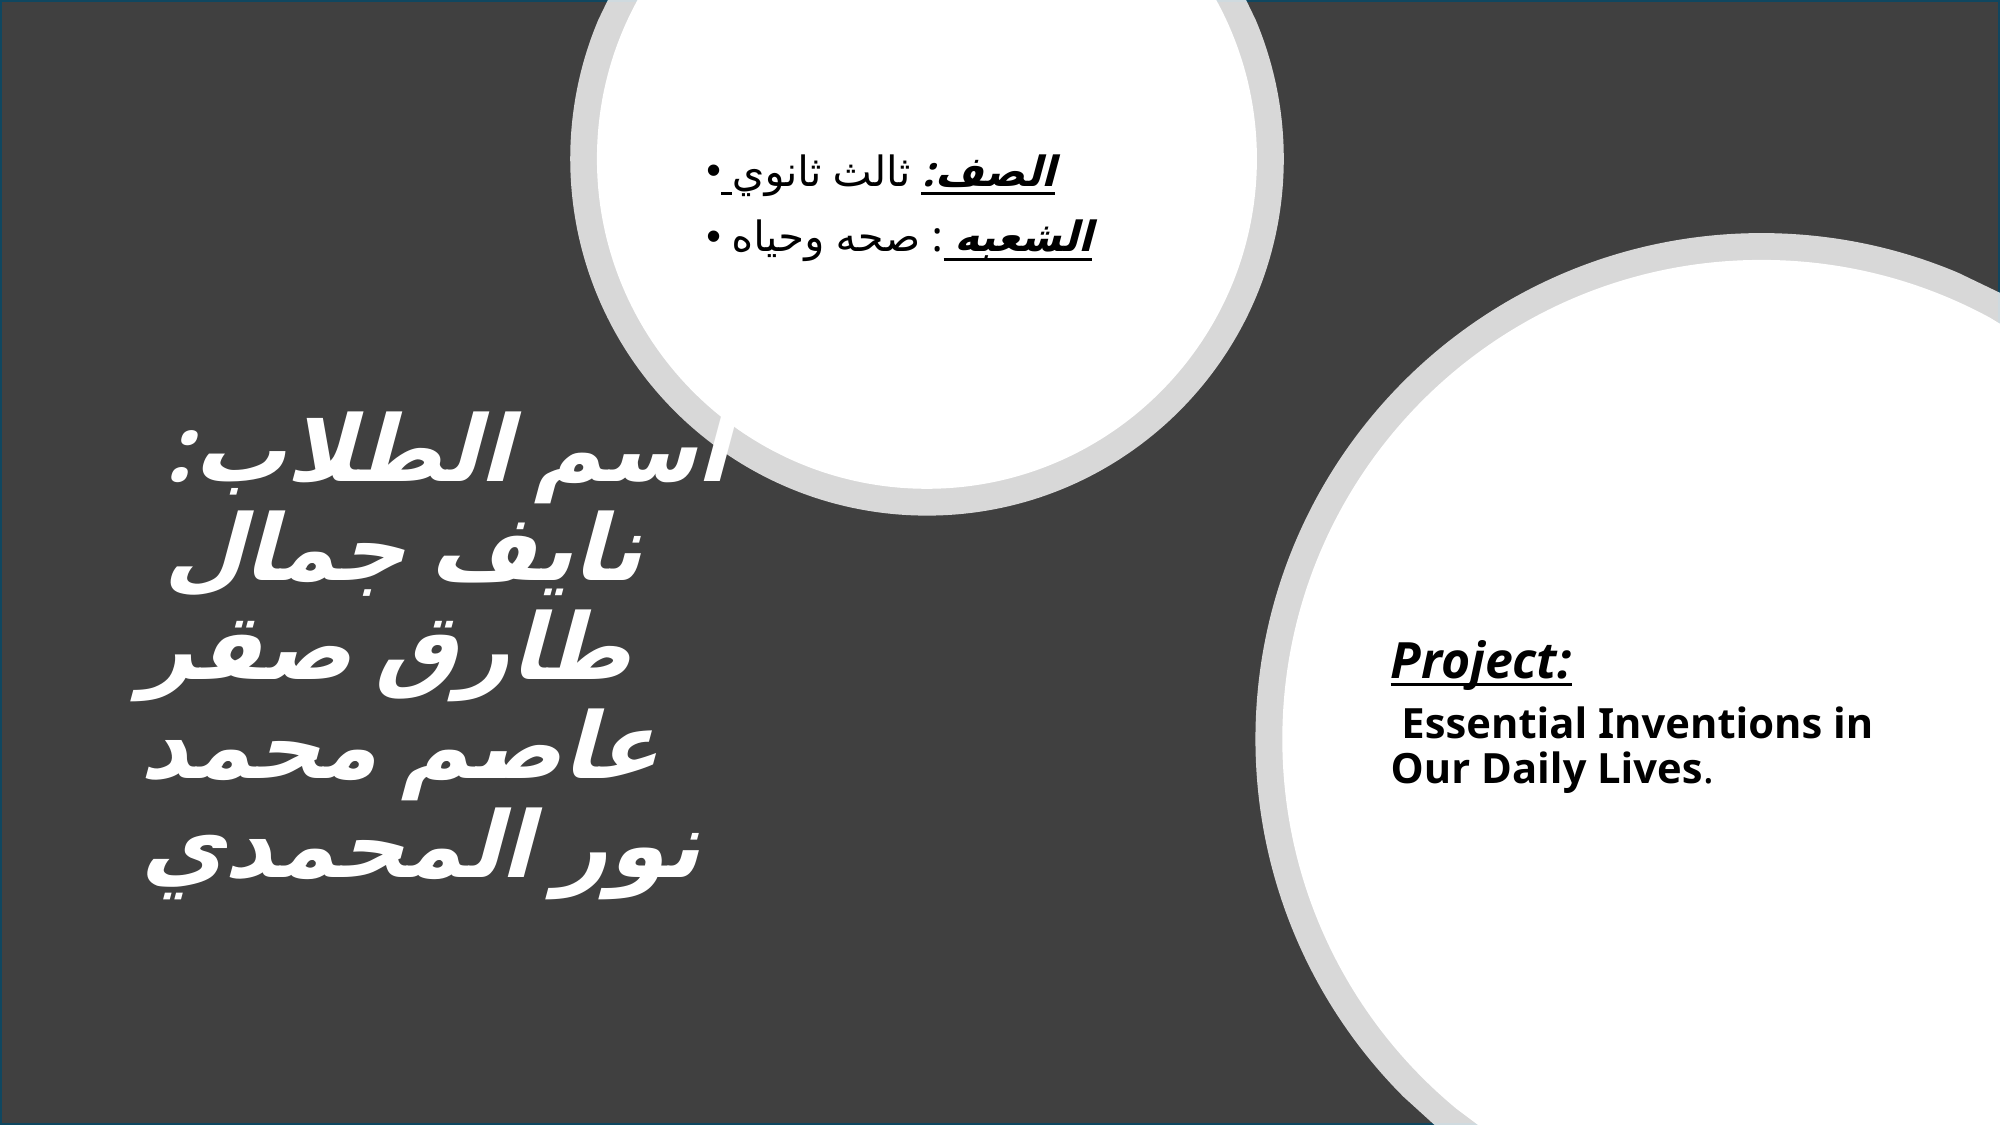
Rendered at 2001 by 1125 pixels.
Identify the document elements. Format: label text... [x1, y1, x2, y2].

subtitle الصف: ثالث ثانوي الشعبه : صحه وحياه [691, 58, 1164, 353]
text_box [1253, 231, 2000, 1125]
title اسم الطلاب: نايف جمال طارق صقر عاصم محمد نور المحمدي [125, 328, 1119, 972]
text_box [1280, 258, 2000, 1125]
text_box [0, 0, 2000, 1125]
text_box [568, 0, 1286, 518]
text_box Project: Essential Inventions in Our Daily Lives. [1375, 456, 1946, 972]
text_box [595, 0, 1259, 491]
